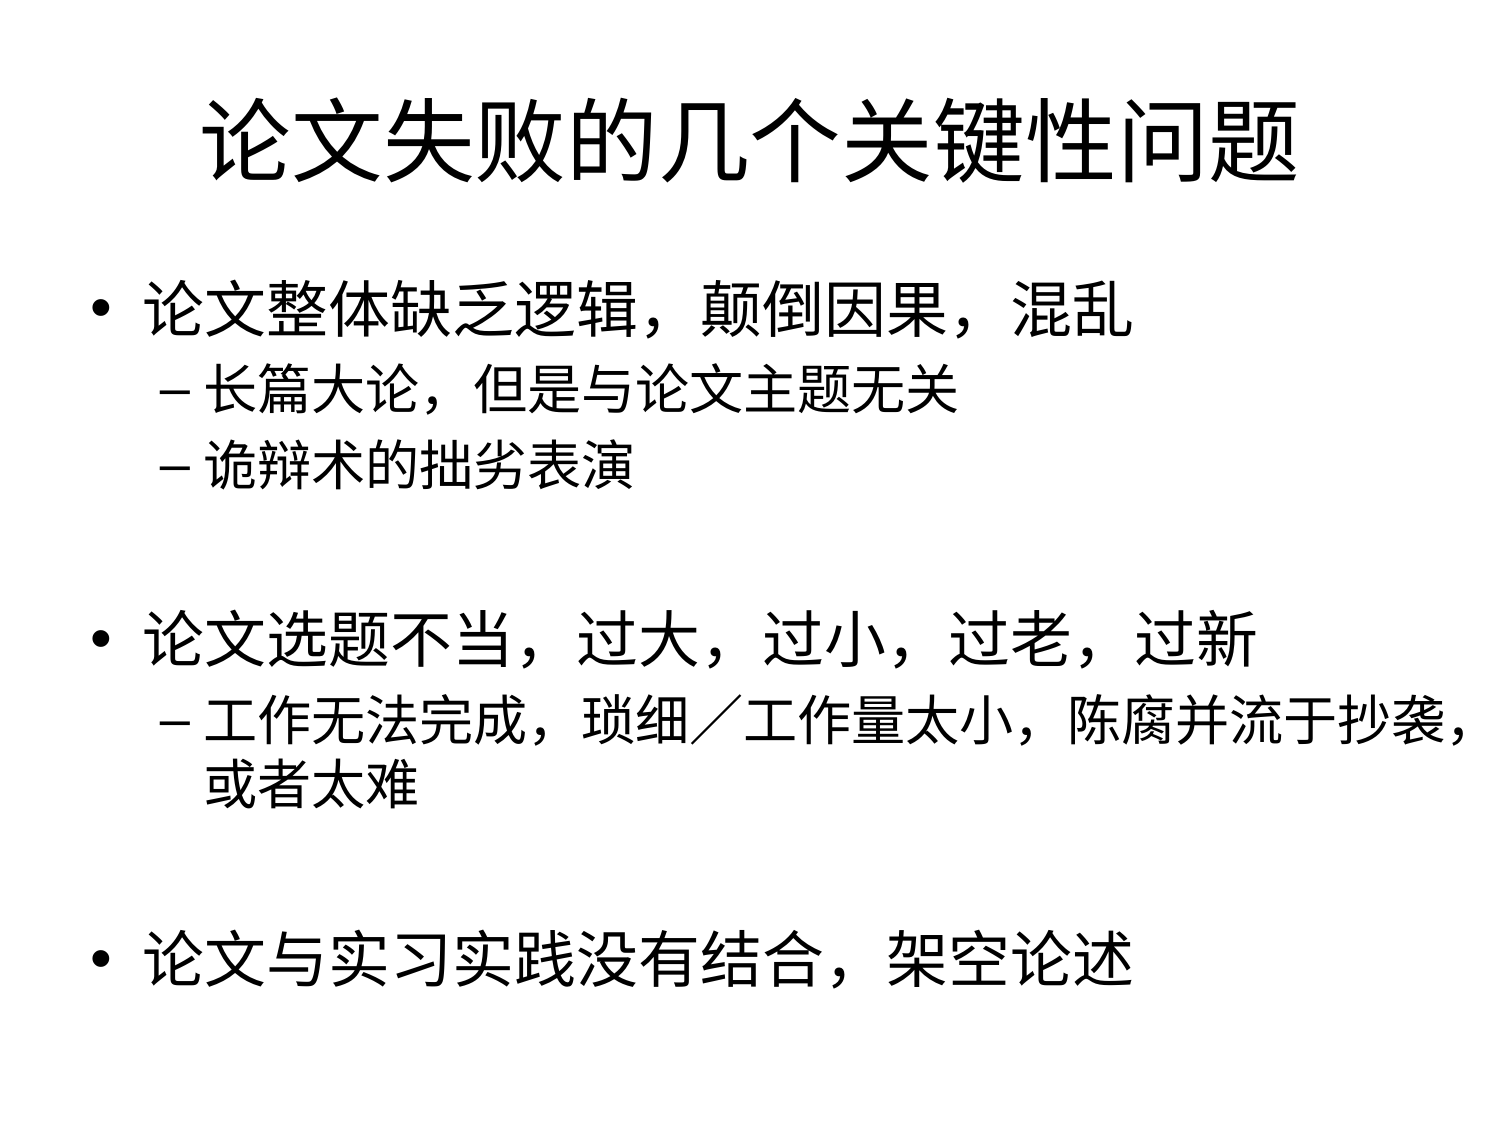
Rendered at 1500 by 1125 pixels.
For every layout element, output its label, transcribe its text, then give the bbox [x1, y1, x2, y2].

list 论文整体缺乏逻辑，颠倒因果，混乱 长篇大论，但是与论文主题无关 诡辩术的拙劣表演 论文选题不当，过大，过小，过老，过新 工作无法完成，琐细／工作量太小，陈腐并流于抄袭，或者太难 论文与实习实践没有结合，架空论述 [75, 262, 1470, 1005]
title 论文失败的几个关键性问题 [75, 45, 1425, 233]
